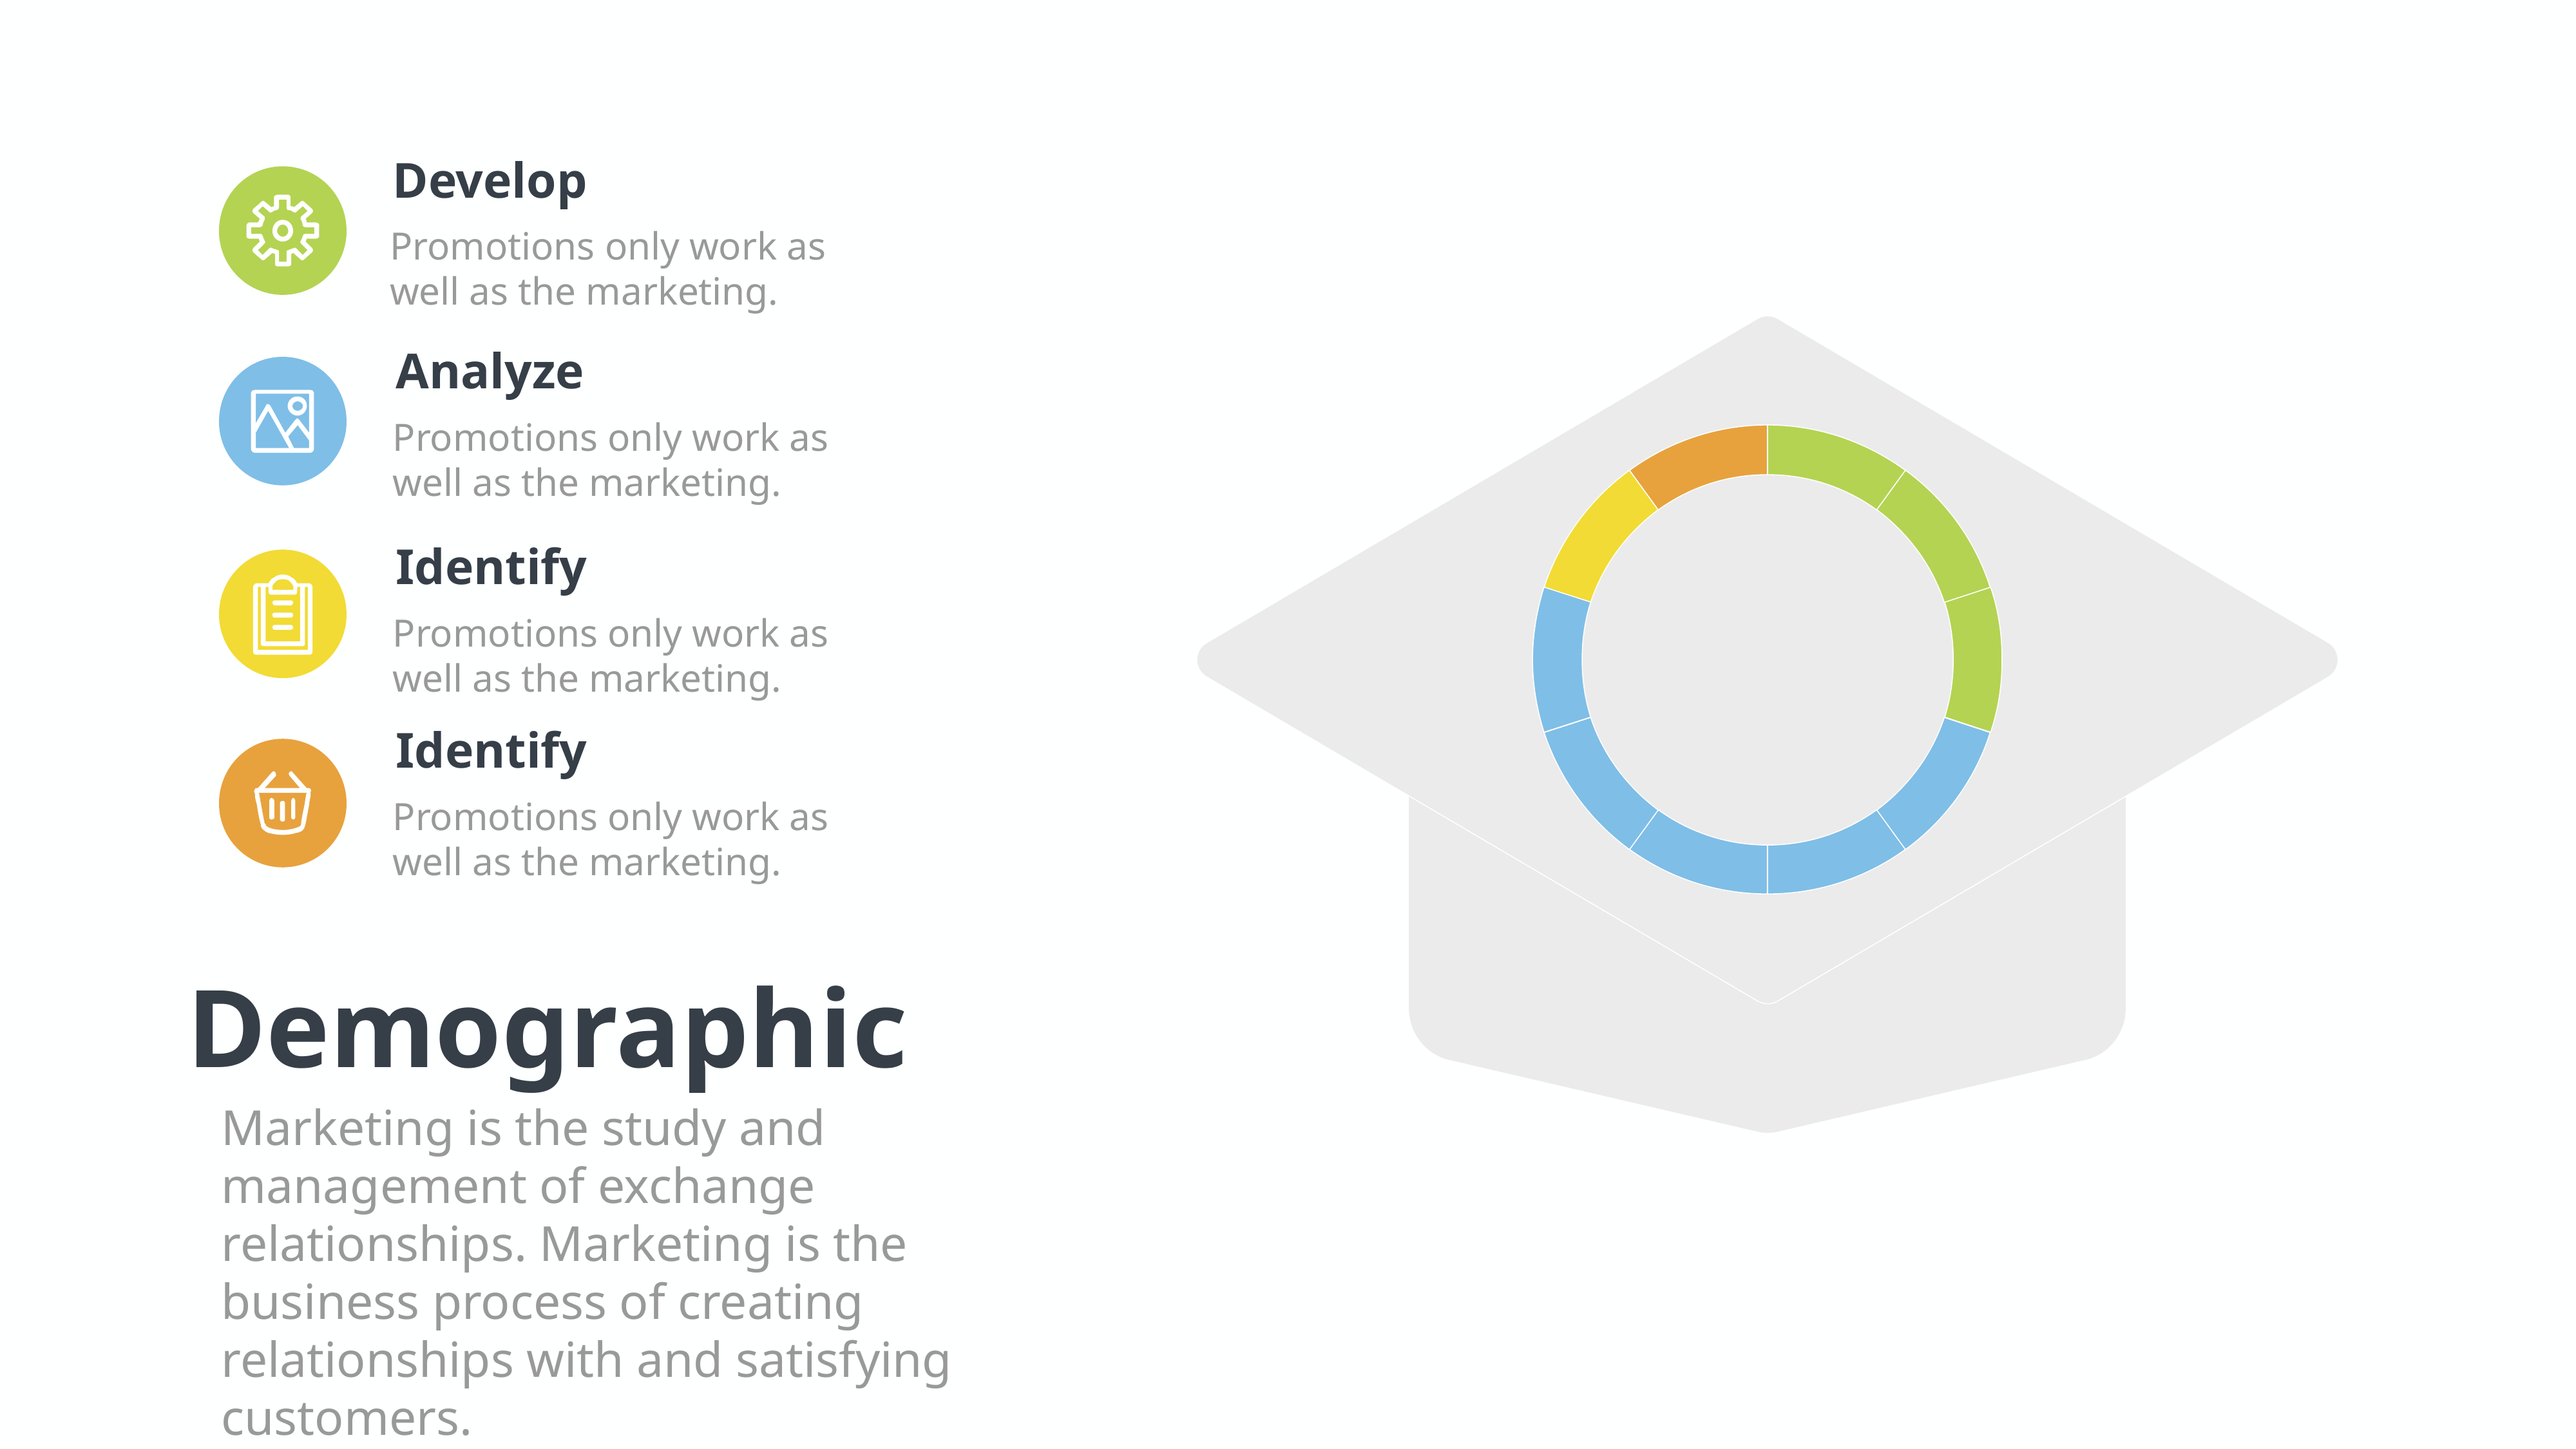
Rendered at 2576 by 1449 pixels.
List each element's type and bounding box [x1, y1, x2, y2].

text_box [1193, 315, 2342, 1134]
text_box [211, 144, 1126, 1337]
